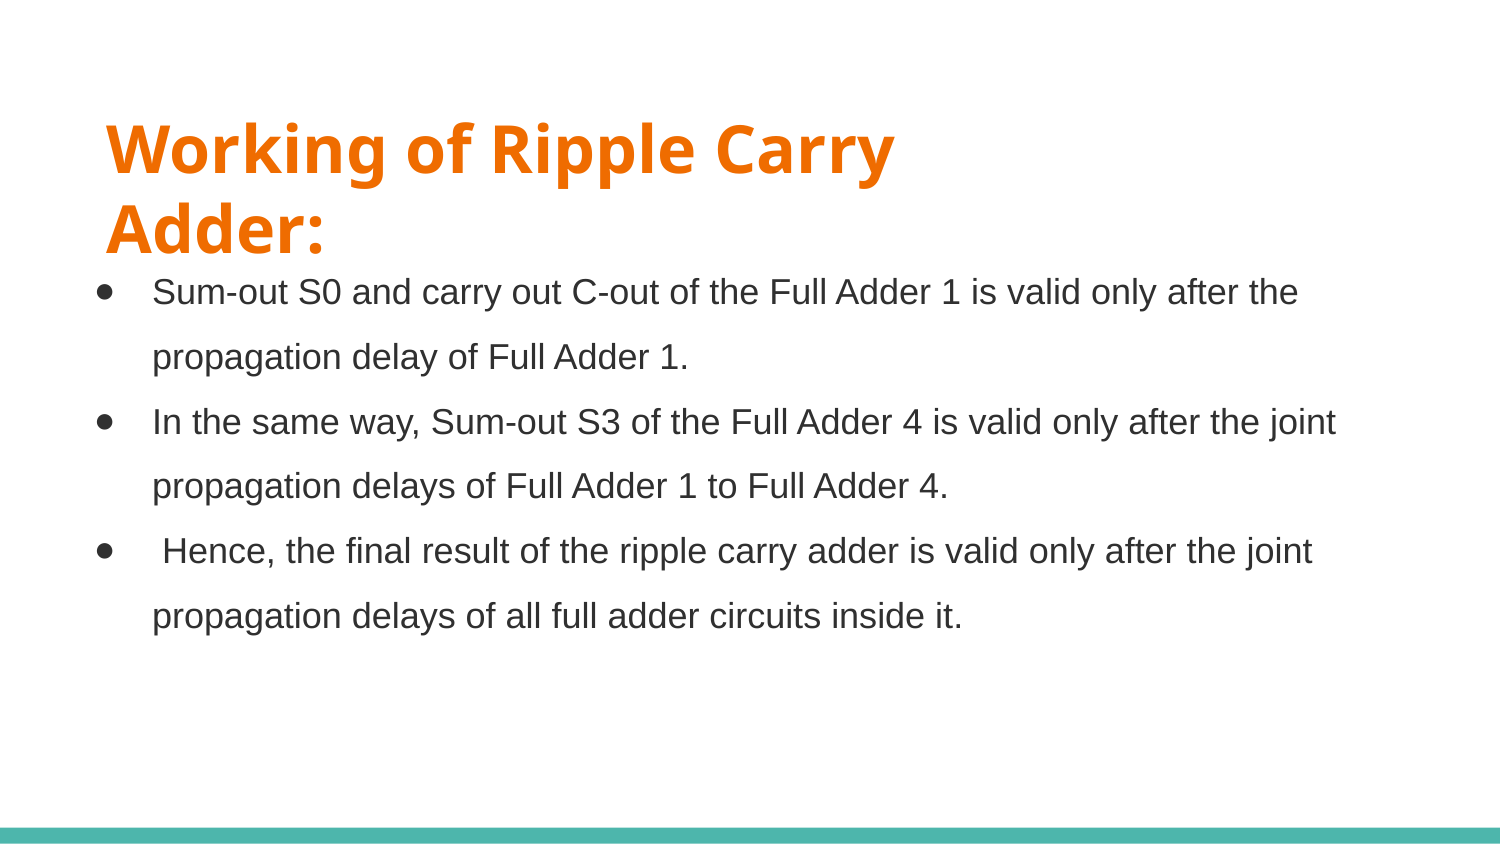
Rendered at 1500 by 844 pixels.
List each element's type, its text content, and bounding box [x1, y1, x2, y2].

title Working of Ripple Carry Adder: [91, 91, 1019, 206]
list Sum-out S0 and carry out C-out of the Full Adder 1 is valid only after the propagation delay of Full Adder 1. In the same way, Sum-out S3 of the Full Adder 4 is valid only after the joint propagation delays of Full Adder 1 to Full Adder 4. Hence, the final result of the ripple carry adder is valid only after the joint propagation delays of all full adder circuits inside it. [56, 232, 1477, 657]
